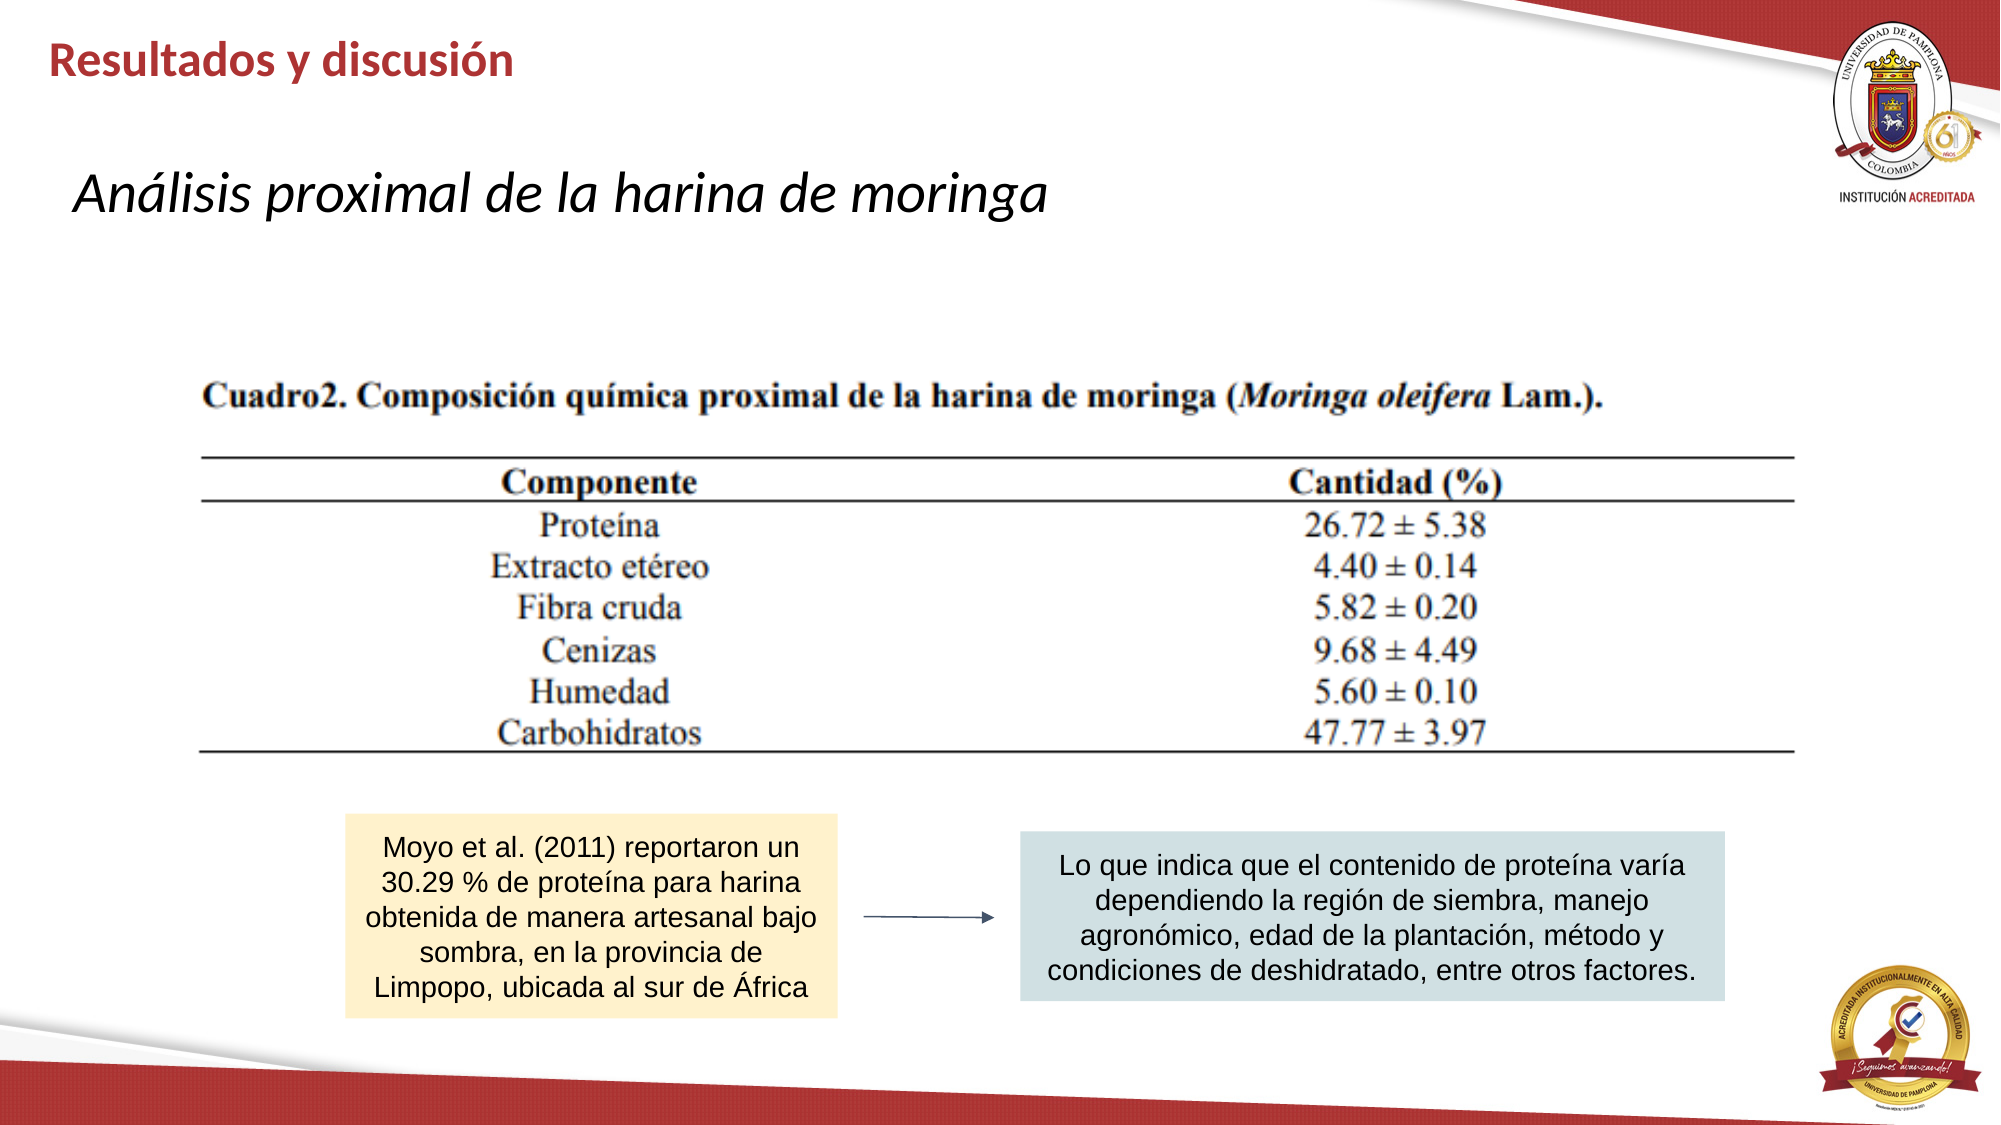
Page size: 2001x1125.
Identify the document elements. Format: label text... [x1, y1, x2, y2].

picture [0, 0, 2000, 1125]
list Análisis proximal de la harina de moringa [58, 154, 1851, 402]
text_box Moyo et al. (2011) reportaron un 30.29 % de proteína para harina obtenida de manera artesanal bajo sombra, en la provincia de Limpopo, ubicada al sur de África [345, 813, 838, 1019]
text_box Lo que indica que el contenido de proteína varía dependiendo la región de siembra, manejo agronómico, edad de la plantación, método y condiciones de deshidratado, entre otros factores. [1020, 831, 1725, 1002]
title Resultados y discusión [33, 26, 1759, 188]
